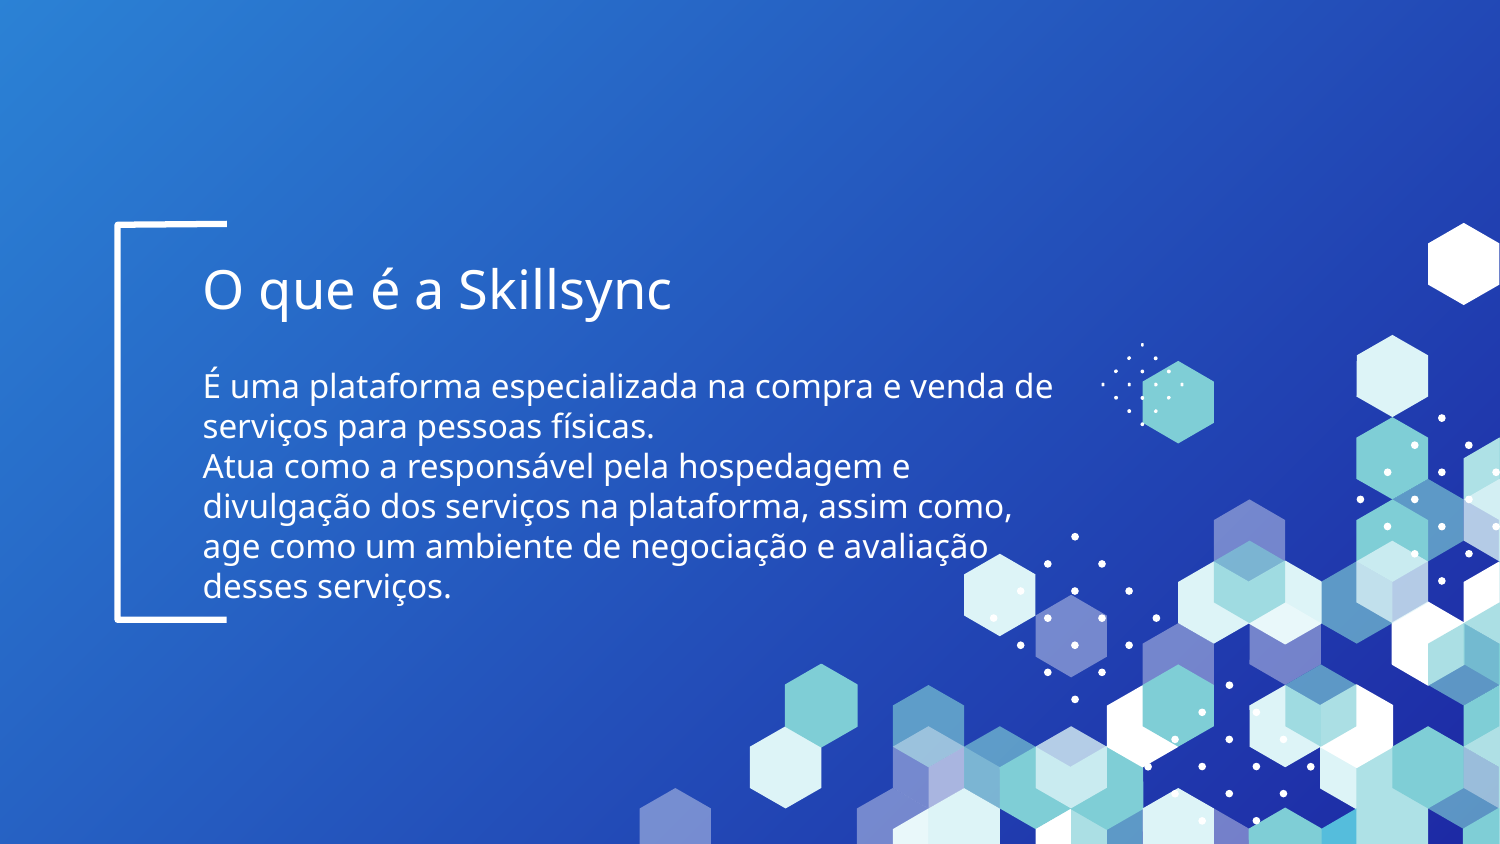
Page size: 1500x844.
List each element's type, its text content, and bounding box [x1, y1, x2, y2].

title O que é a Skillsync [227, 244, 698, 332]
text_box [117, 223, 227, 620]
subtitle É uma plataforma especializada na compra e venda de serviços para pessoas físicas. Atua como a responsável pela hospedagem e divulgação dos serviços na plataforma, assim como, age como um ambiente de negociação e avaliação desses serviços. [227, 350, 1072, 554]
